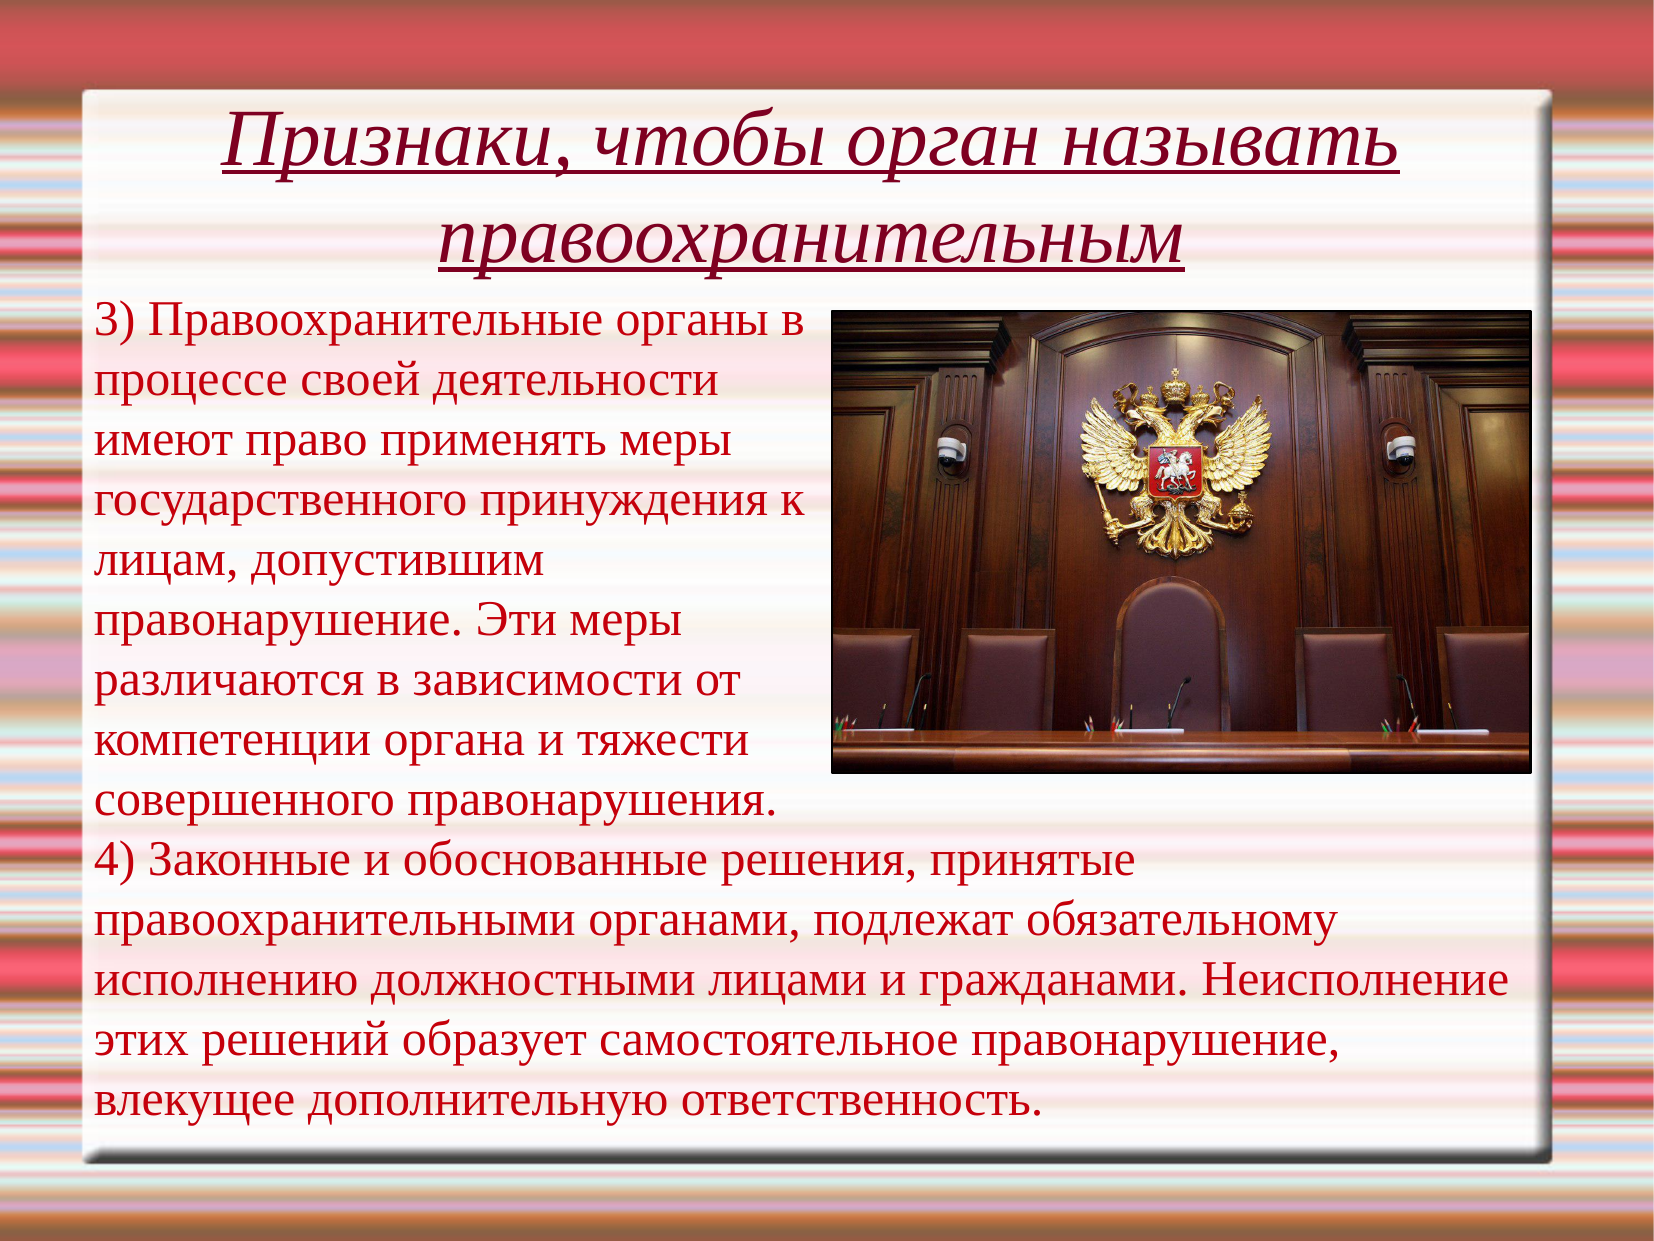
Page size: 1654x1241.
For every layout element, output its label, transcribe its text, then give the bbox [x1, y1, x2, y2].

picture [0, 0, 1654, 1241]
text_box Признаки, чтобы орган называть правоохранительным [75, 91, 1548, 272]
title 3) Правоохранительные органы в процессе своей деятельности имеют право применять меры государственного принуждения к лицам, допустившим правонарушение. Эти меры различаются в зависимости от компетенции органа и тяжести совершенного правонарушения. 4) Законные и обоснованные решения, принятые правоохранительными органами, подлежат обязательному исполнению должностными лицами и гражданами. Неисполнение этих решений образует самостоятельное правонарушение, влекущее дополнительную ответственность. [93, 311, 1542, 1100]
